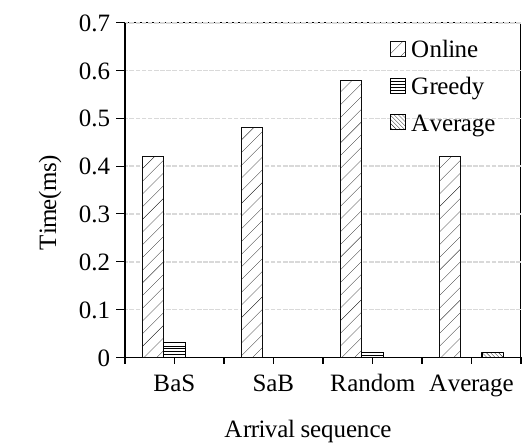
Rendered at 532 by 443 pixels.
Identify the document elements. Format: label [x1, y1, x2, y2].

chart [0, 0, 532, 443]
